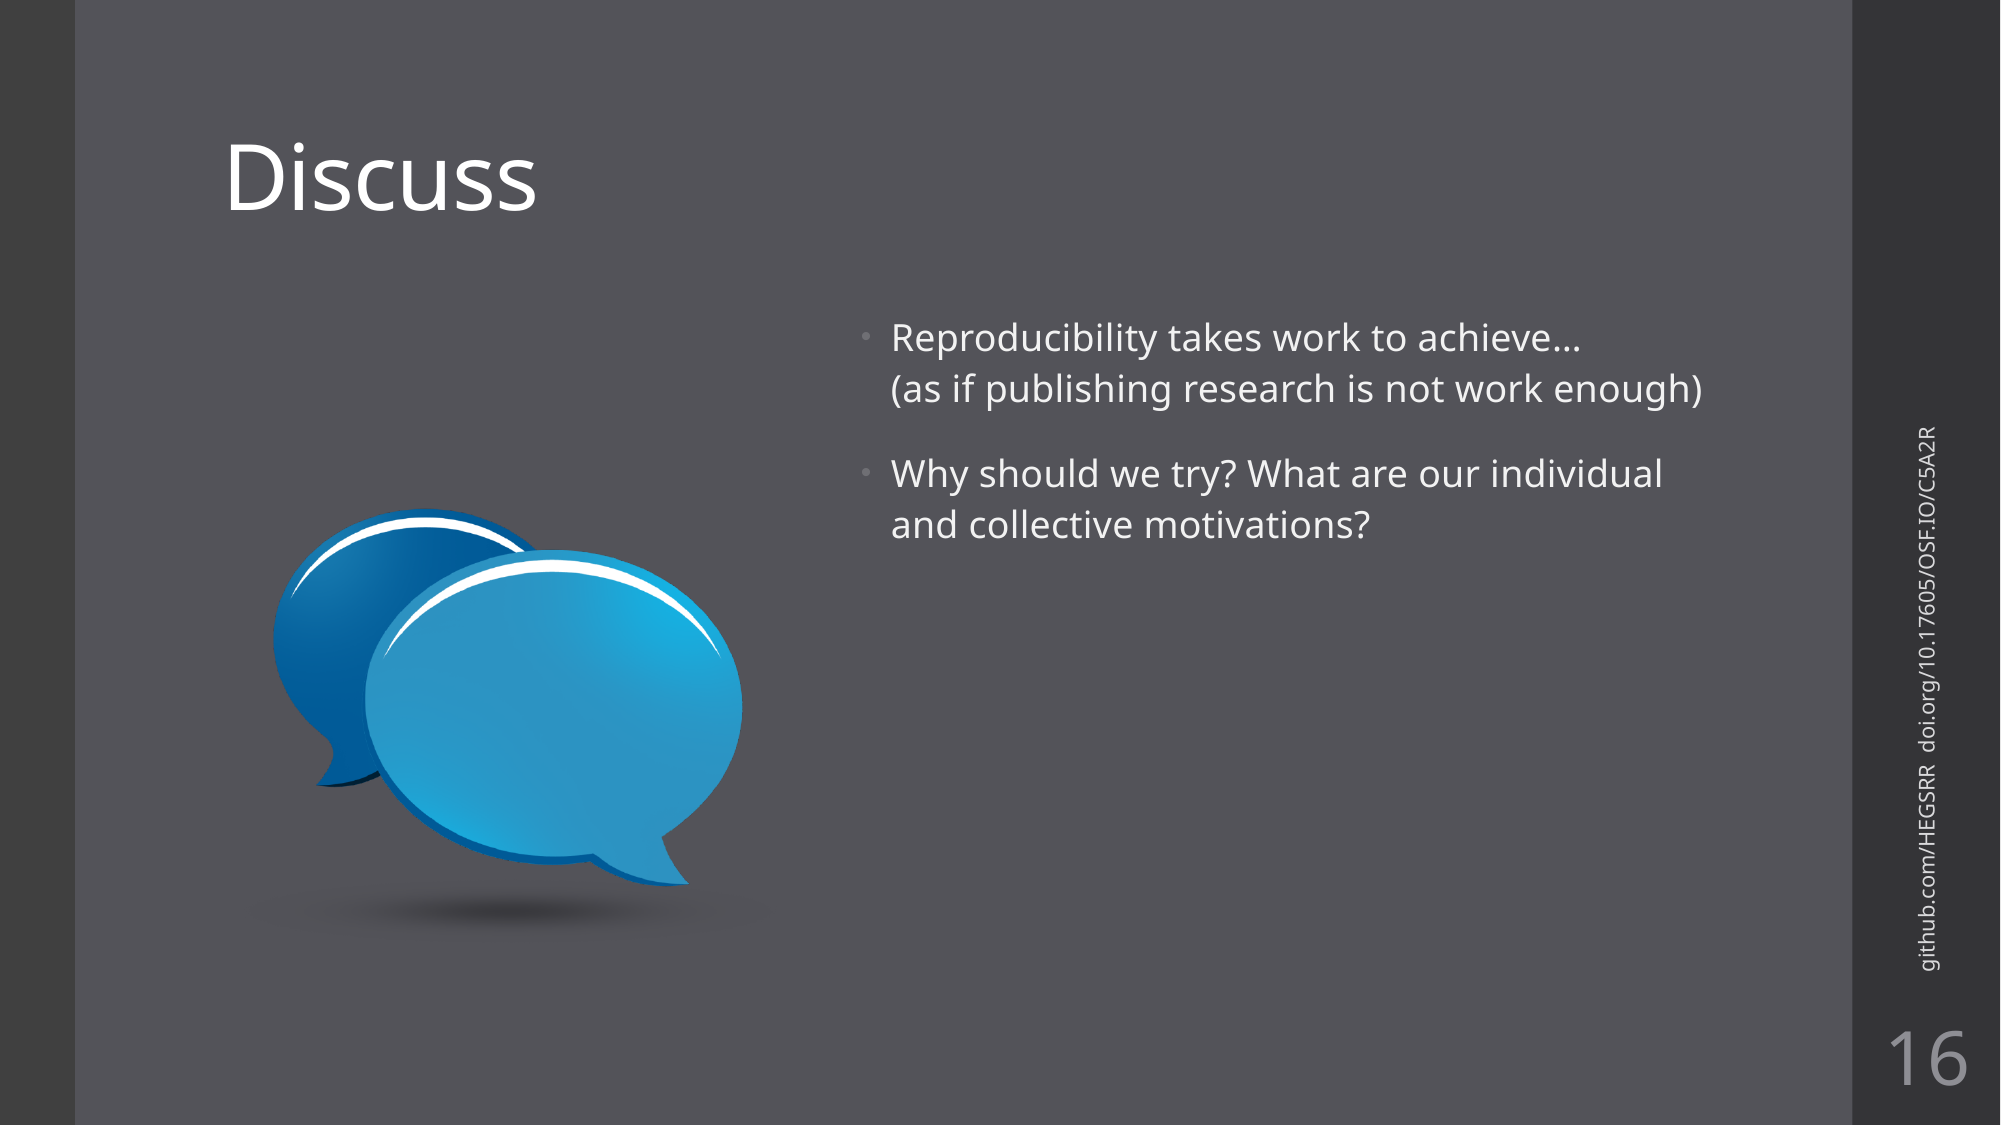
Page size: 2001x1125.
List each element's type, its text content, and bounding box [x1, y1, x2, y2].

footer github.com/HEGSRR doi.org/10.17605/OSF.IO/C5A2R [1897, 400, 1958, 988]
slide_number 16 [1852, 1012, 2000, 1110]
title Discuss [206, 60, 1797, 278]
list Reproducibility takes work to achieve… (as if publishing research is not work enough) Why should we try? What are our individual and collective motivations? [845, 299, 1740, 1014]
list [206, 472, 805, 952]
